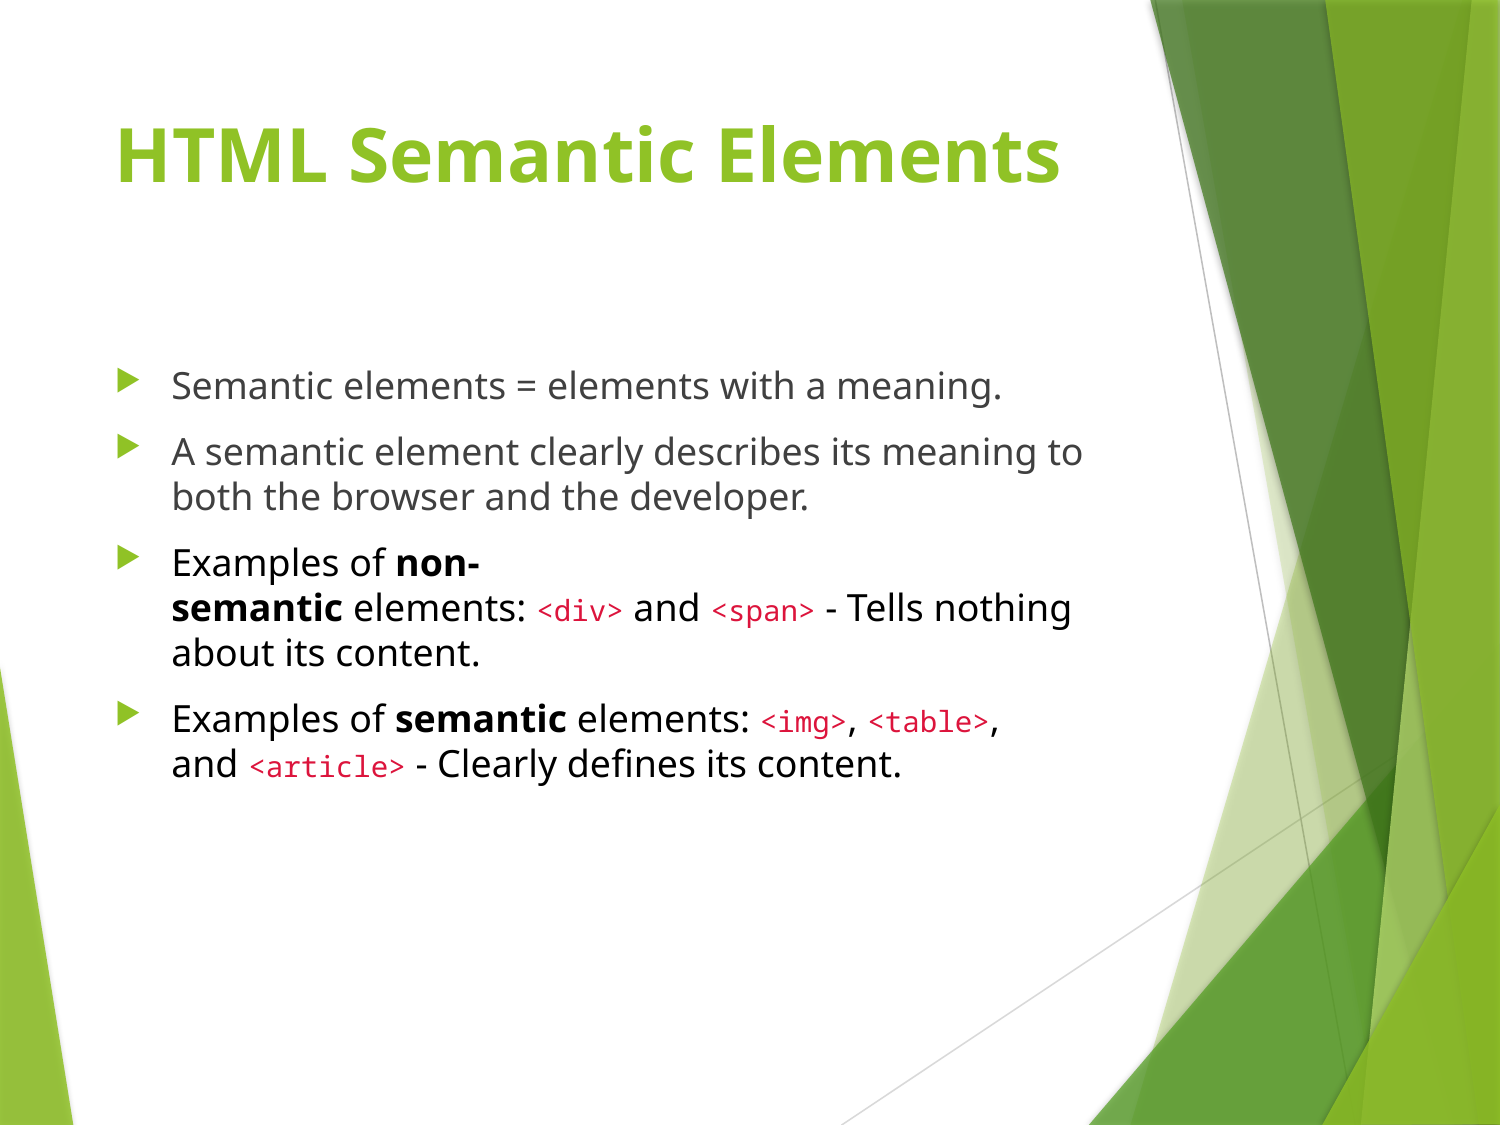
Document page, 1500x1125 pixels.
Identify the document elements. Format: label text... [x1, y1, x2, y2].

list Semantic elements = elements with a meaning. A semantic element clearly describes its meaning to both the browser and the developer. Examples of non-semantic elements: <div> and <span> - Tells nothing about its content. Examples of semantic elements: <img>, <table>, and <article> - Clearly defines its content. [99, 354, 1142, 992]
title HTML Semantic Elements [99, 99, 1142, 317]
